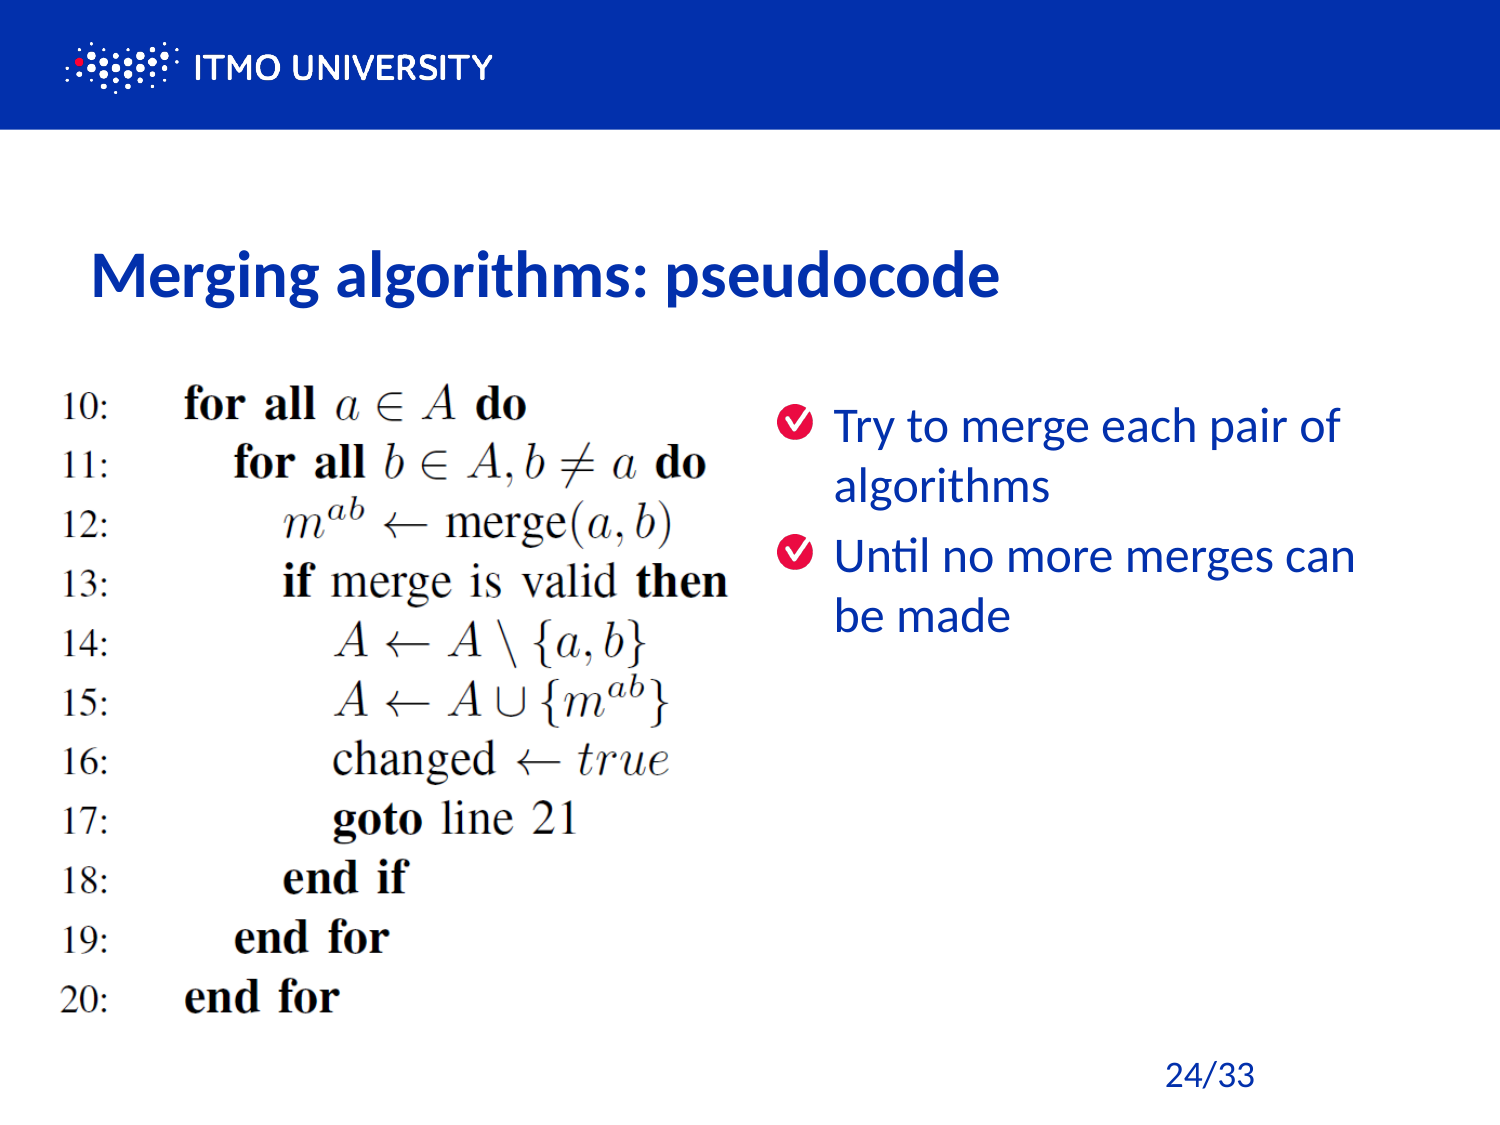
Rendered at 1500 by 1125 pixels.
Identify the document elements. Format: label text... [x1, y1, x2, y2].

picture [52, 378, 738, 1020]
title Merging algorithms: pseudocode [75, 202, 1425, 339]
list Try to merge each pair of algorithms Until no more merges can be made [762, 384, 1425, 1005]
picture [777, 404, 813, 440]
text_box 24/33 [1149, 1042, 1500, 1103]
picture [777, 534, 813, 570]
picture [0, 0, 545, 140]
